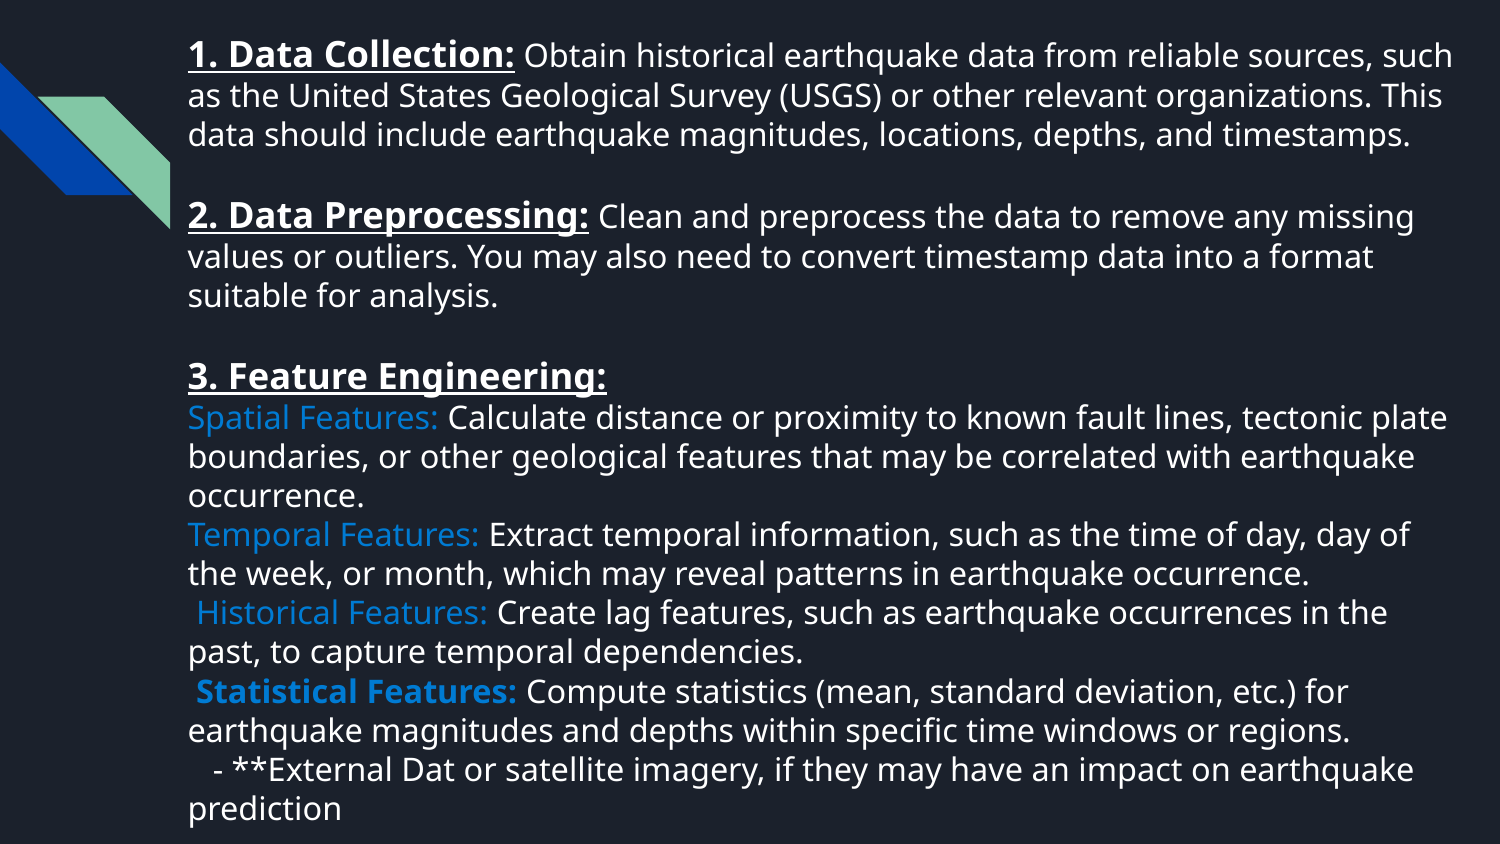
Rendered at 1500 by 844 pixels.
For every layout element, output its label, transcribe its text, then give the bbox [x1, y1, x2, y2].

title 1. Data Collection: Obtain historical earthquake data from reliable sources, such as the United States Geological Survey (USGS) or other relevant organizations. This data should include earthquake magnitudes, locations, depths, and timestamps. 2. Data Preprocessing: Clean and preprocess the data to remove any missing values or outliers. You may also need to convert timestamp data into a format suitable for analysis. 3. Feature Engineering: Spatial Features: Calculate distance or proximity to known fault lines, tectonic plate boundaries, or other geological features that may be correlated with earthquake occurrence. Temporal Features: Extract temporal information, such as the time of day, day of the week, or month, which may reveal patterns in earthquake occurrence. Historical Features: Create lag features, such as earthquake occurrences in the past, to capture temporal dependencies. Statistical Features: Compute statistics (mean, standard deviation, etc.) for earthquake magnitudes and depths within specific time windows or regions. - **External Dat or satellite imagery, if they may have an impact on earthquake prediction [172, 16, 1485, 844]
